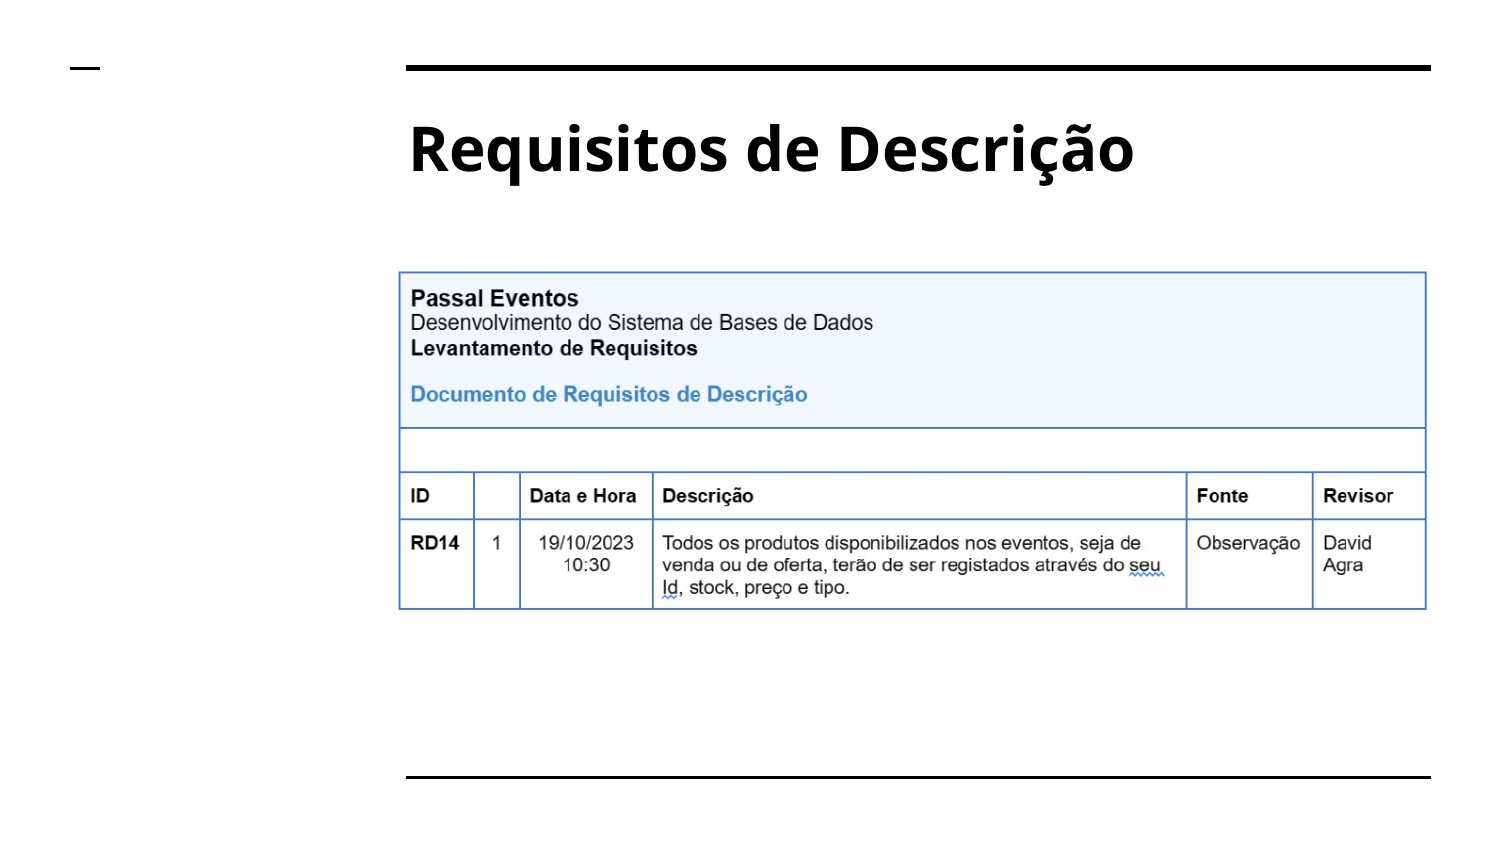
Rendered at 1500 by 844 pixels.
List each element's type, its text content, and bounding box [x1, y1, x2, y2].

picture [395, 261, 1432, 612]
title Requisitos de Descrição [393, 94, 1431, 199]
